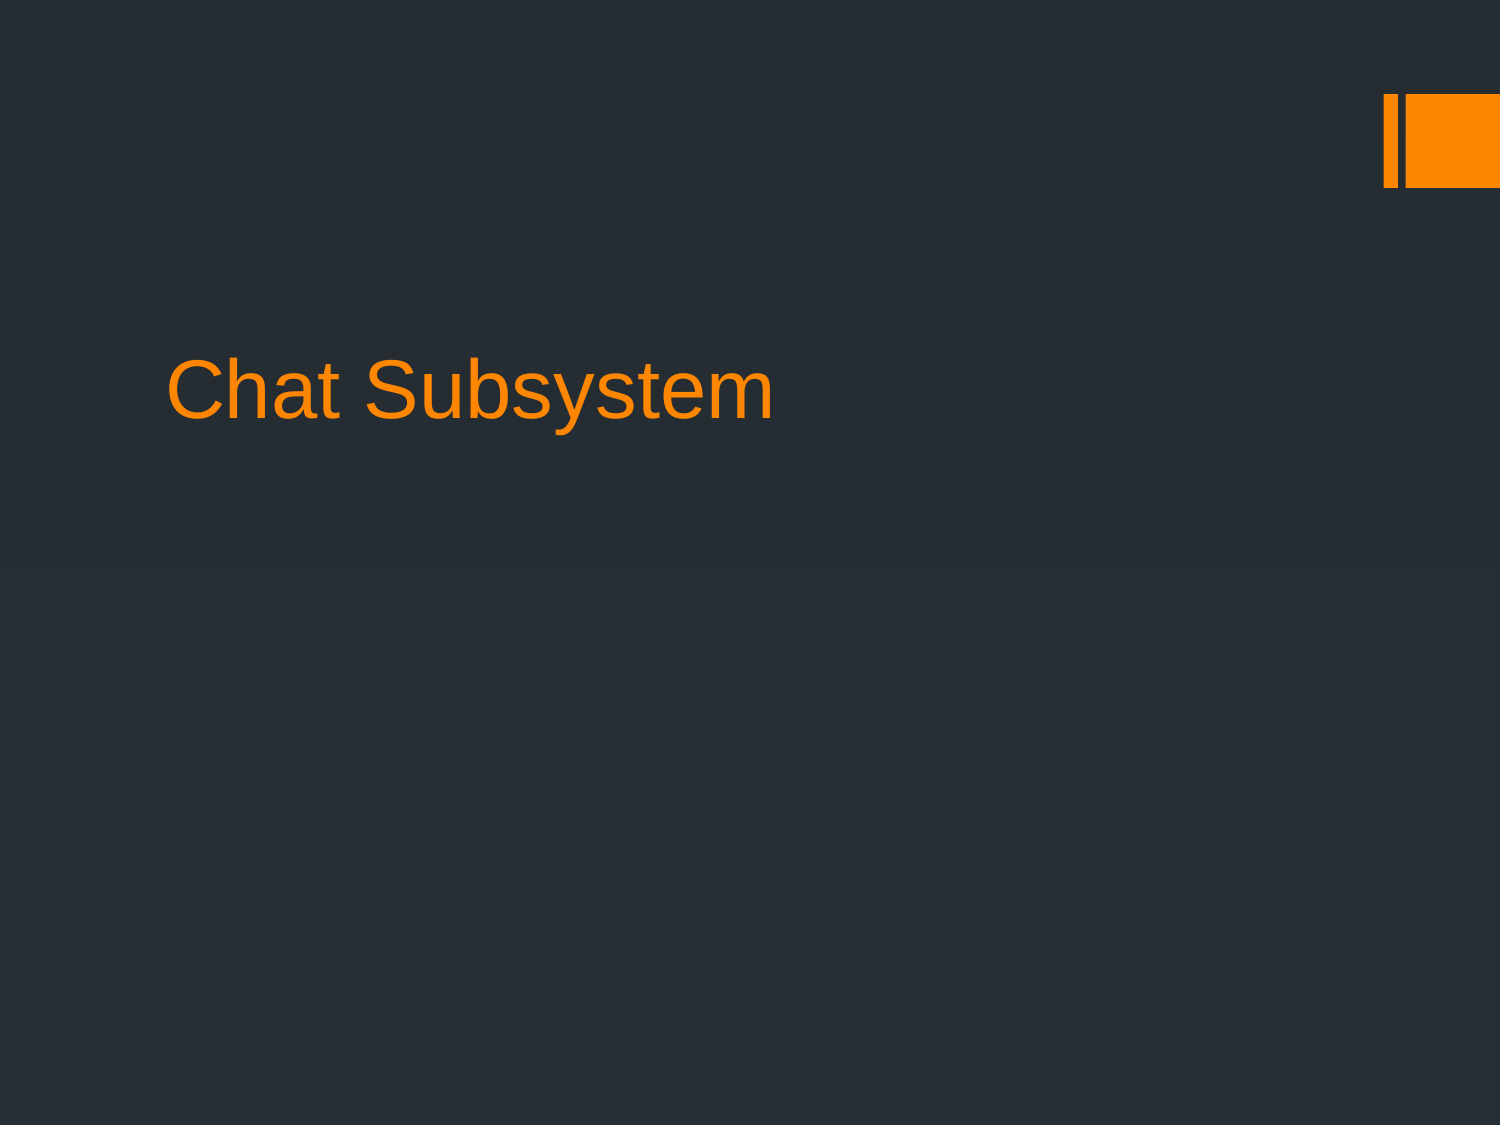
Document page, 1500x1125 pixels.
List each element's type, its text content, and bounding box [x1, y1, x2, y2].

title Chat Subsystem [150, 253, 1350, 443]
